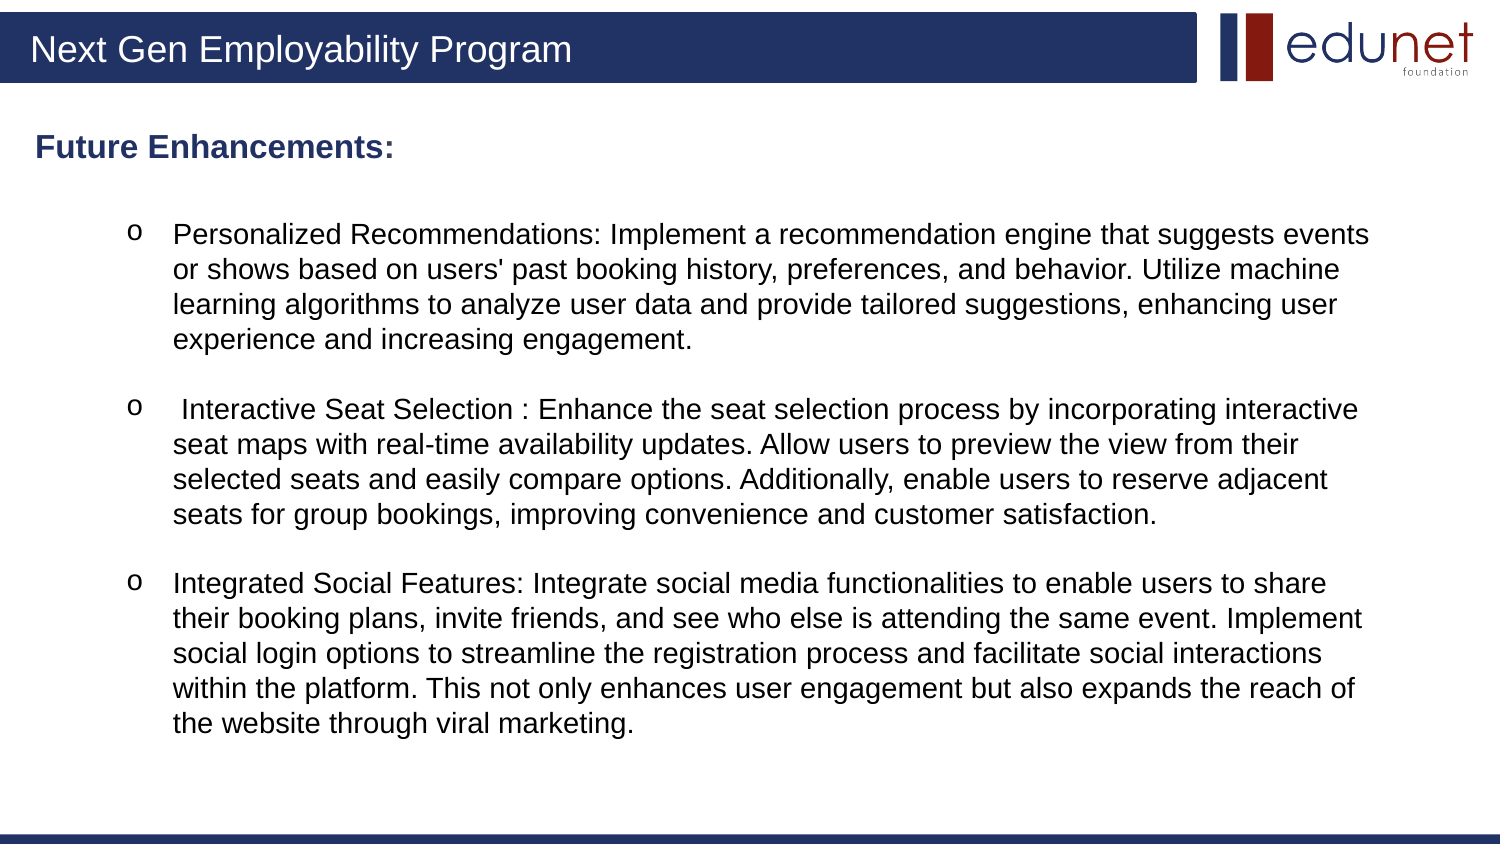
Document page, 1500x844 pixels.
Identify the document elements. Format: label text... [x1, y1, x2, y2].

title Future Enhancements: [35, 118, 1417, 208]
picture [1279, 14, 1482, 83]
text_box Personalized Recommendations: Implement a recommendation engine that suggests events or shows based on users' past booking history, preferences, and behavior. Utilize machine learning algorithms to analyze user data and provide tailored suggestions, enhancing user experience and increasing engagement. Interactive Seat Selection : Enhance the seat selection process by incorporating interactive seat maps with real-time availability updates. Allow users to preview the view from their selected seats and easily compare options. Additionally, enable users to reserve adjacent seats for group bookings, improving convenience and customer satisfaction. Integrated Social Features: Integrate social media functionalities to enable users to share their booking plans, invite friends, and see who else is attending the same event. Implement social login options to streamline the registration process and facilitate social interactions within the platform. This not only enhances user engagement but also expands the reach of the website through viral marketing. [111, 207, 1405, 747]
